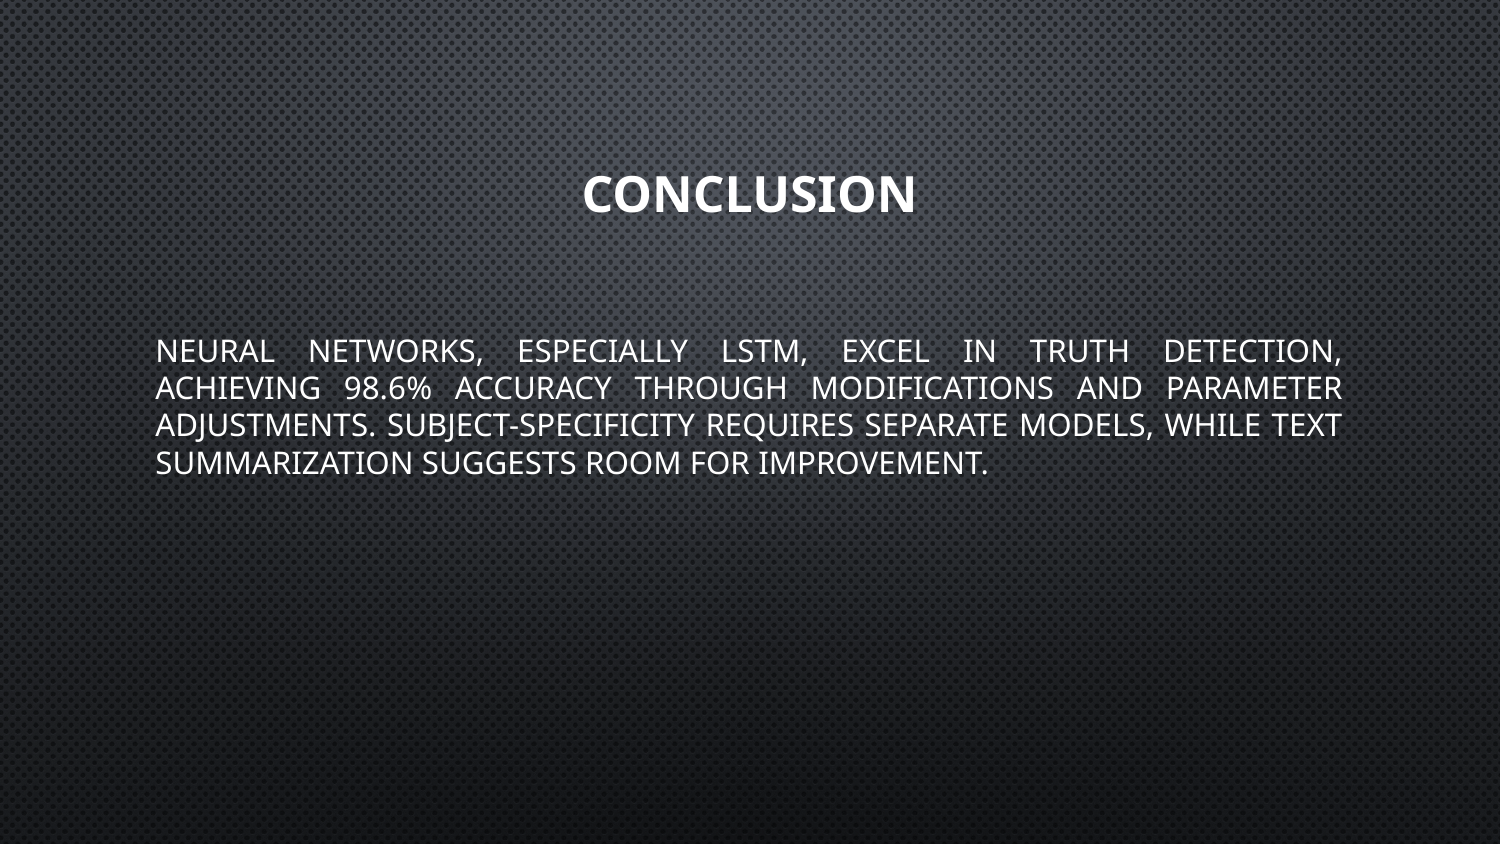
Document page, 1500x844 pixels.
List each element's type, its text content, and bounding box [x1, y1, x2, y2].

list Neural networks, especially LSTM, excel in truth detection, achieving 98.6% accuracy through modifications and parameter adjustments. Subject-specificity requires separate models, while text summarization suggests room for improvement. [140, 240, 1360, 625]
title conclusion [140, 75, 1360, 240]
